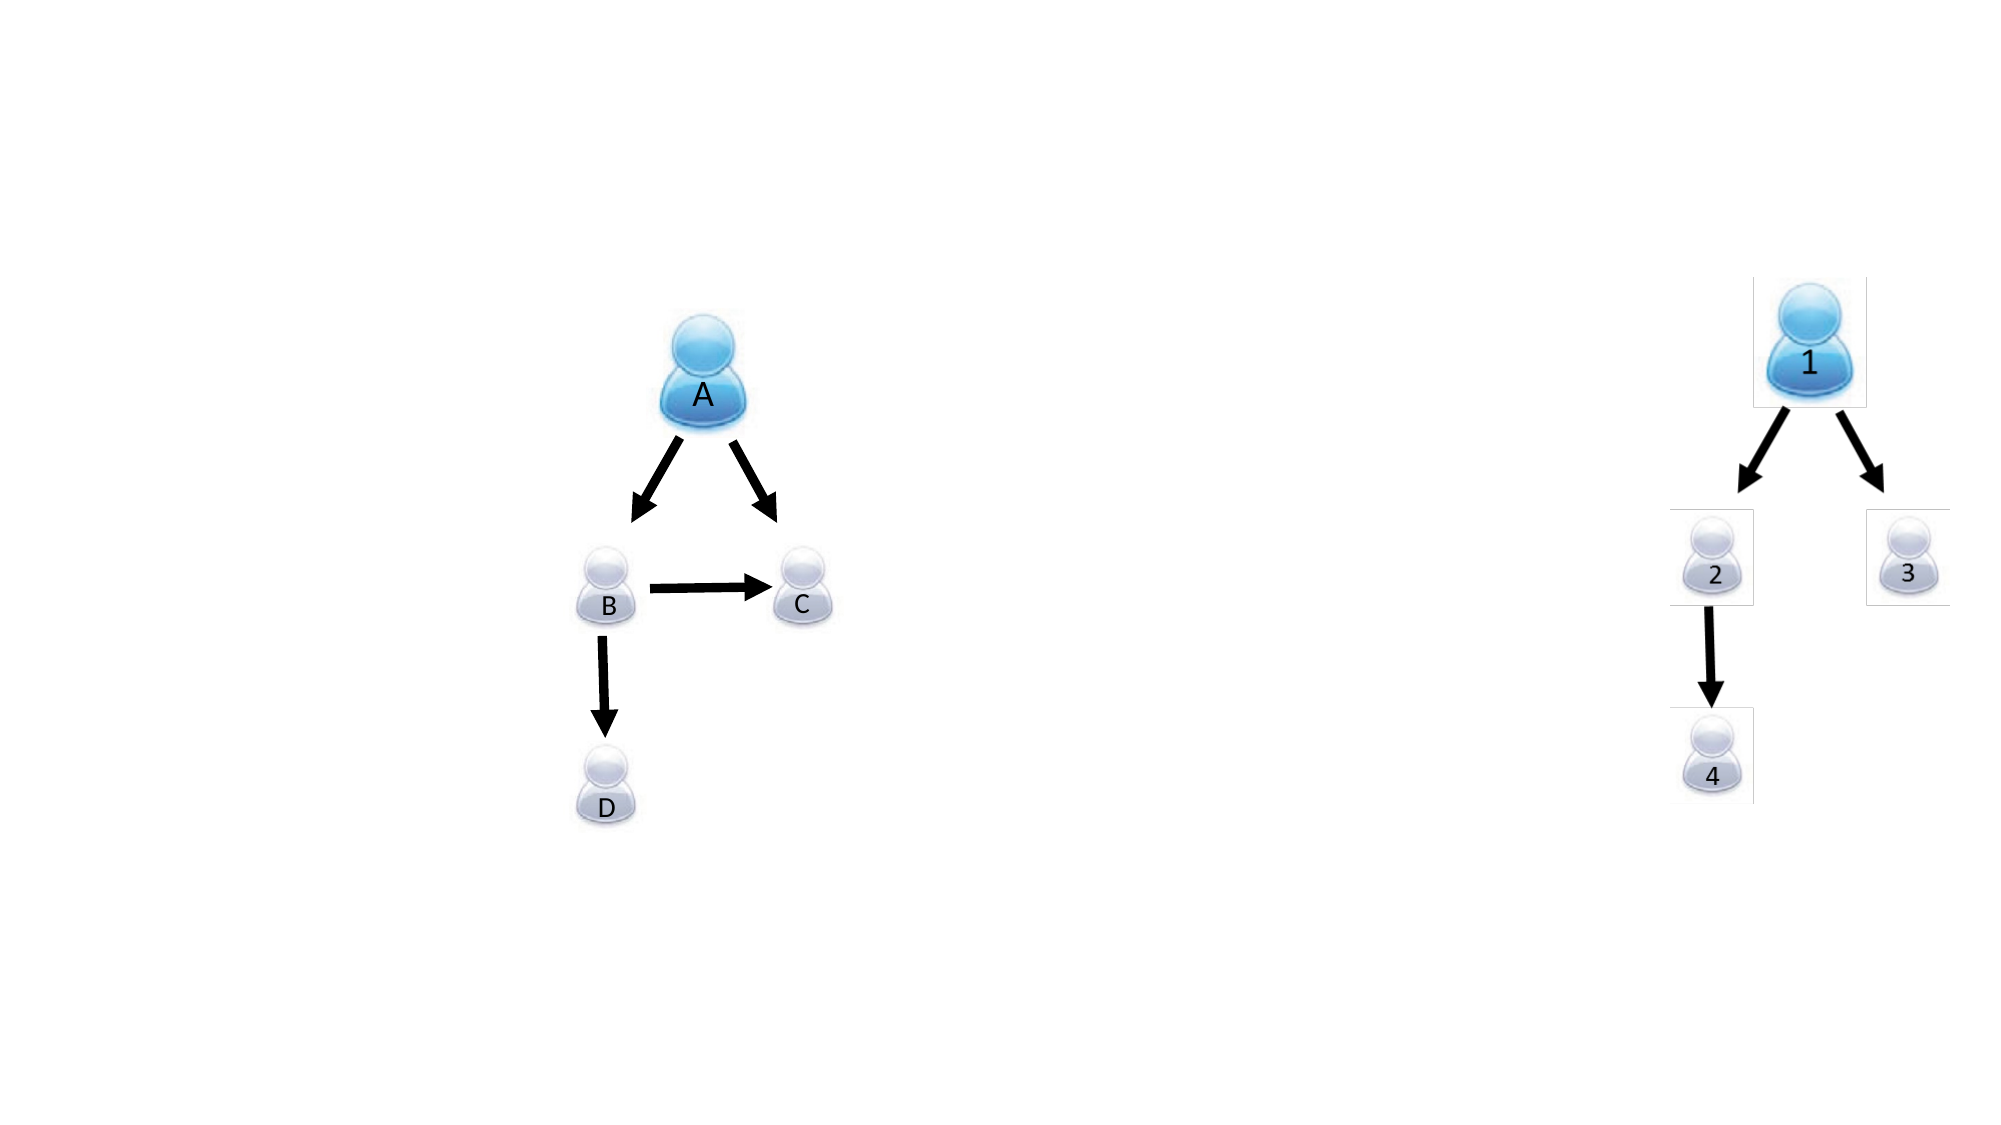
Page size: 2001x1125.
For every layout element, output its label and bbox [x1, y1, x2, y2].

picture [1670, 276, 1950, 811]
text_box [563, 308, 844, 835]
